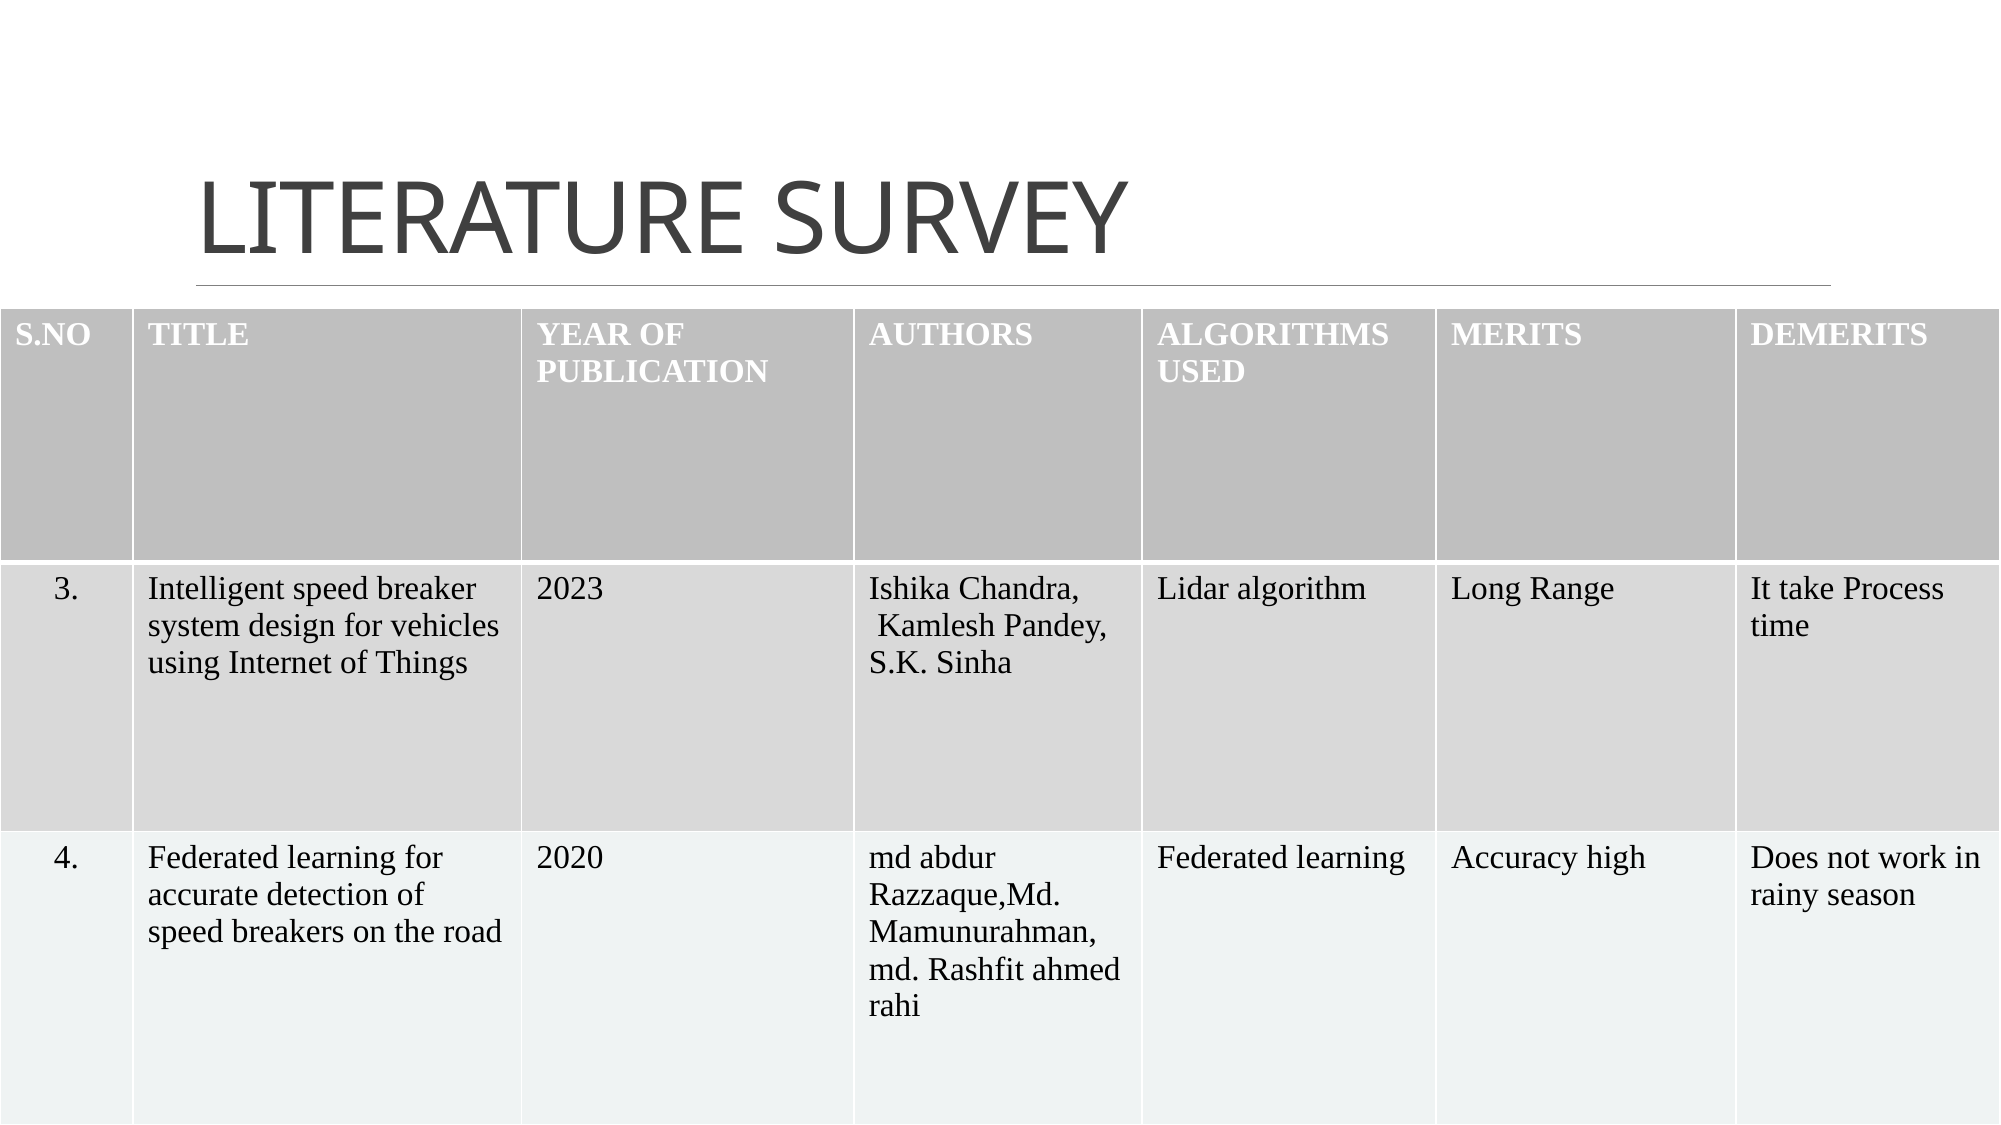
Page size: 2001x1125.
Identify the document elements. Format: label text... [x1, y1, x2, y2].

title LITERATURE SURVEY [180, 43, 1830, 282]
table_cell Intelligent speed breaker system design for vehicles using Internet of Things [134, 565, 521, 831]
table_cell Federated learning [1143, 832, 1435, 1124]
table_cell md abdur Razzaque,Md. Mamunurahman, md. Rashfit ahmed rahi [855, 832, 1141, 1124]
table_header DEMERITS [1737, 309, 1999, 560]
table_cell Ishika Chandra, Kamlesh Pandey, S.K. Sinha [855, 565, 1141, 831]
table_cell 2020 [522, 832, 853, 1124]
table_header MERITS [1437, 309, 1735, 560]
table_header AUTHORS [855, 309, 1141, 560]
table_cell 2023 [522, 565, 853, 831]
table_header YEAR OF PUBLICATION [522, 309, 853, 560]
table_cell It take Process time [1737, 565, 1999, 831]
table_header ALGORITHMS USED [1143, 309, 1435, 560]
table_cell Does not work in rainy season [1737, 832, 1999, 1124]
table_cell Long Range [1437, 565, 1735, 831]
table_cell Federated learning for accurate detection of speed breakers on the road [134, 832, 521, 1124]
table_cell 4. [1, 832, 132, 1124]
table_cell Accuracy high [1437, 832, 1735, 1124]
table_cell 3. [1, 565, 132, 831]
table_header TITLE [134, 309, 521, 560]
table_cell Lidar algorithm [1143, 565, 1435, 831]
table_header S.NO [1, 309, 132, 560]
